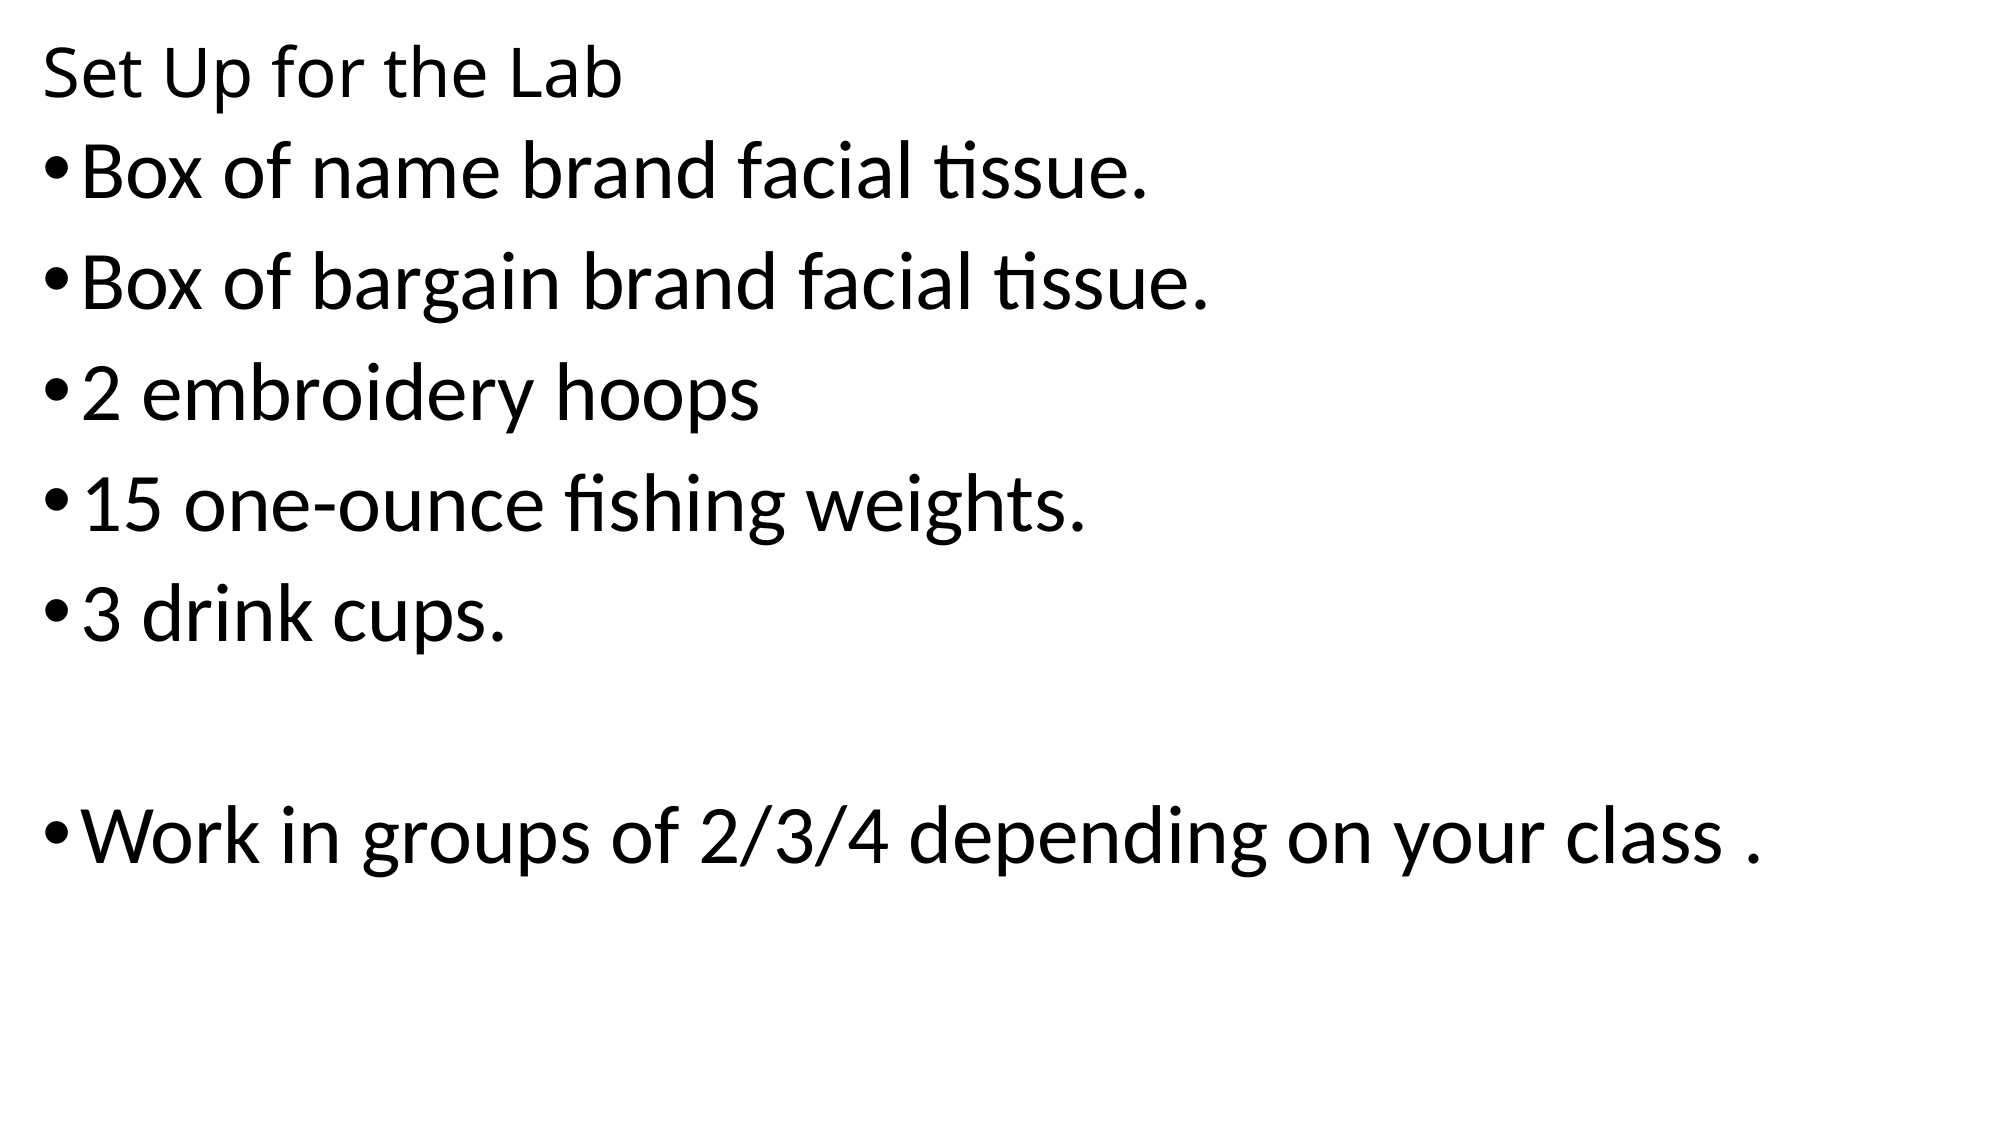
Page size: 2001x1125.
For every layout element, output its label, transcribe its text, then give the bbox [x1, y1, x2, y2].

list Box of name brand facial tissue. Box of bargain brand facial tissue. 2 embroidery hoops 15 one-ounce fishing weights. 3 drink cups. Work in groups of 2/3/4 depending on your class . [27, 119, 1863, 1014]
title Set Up for the Lab [27, 29, 1863, 119]
